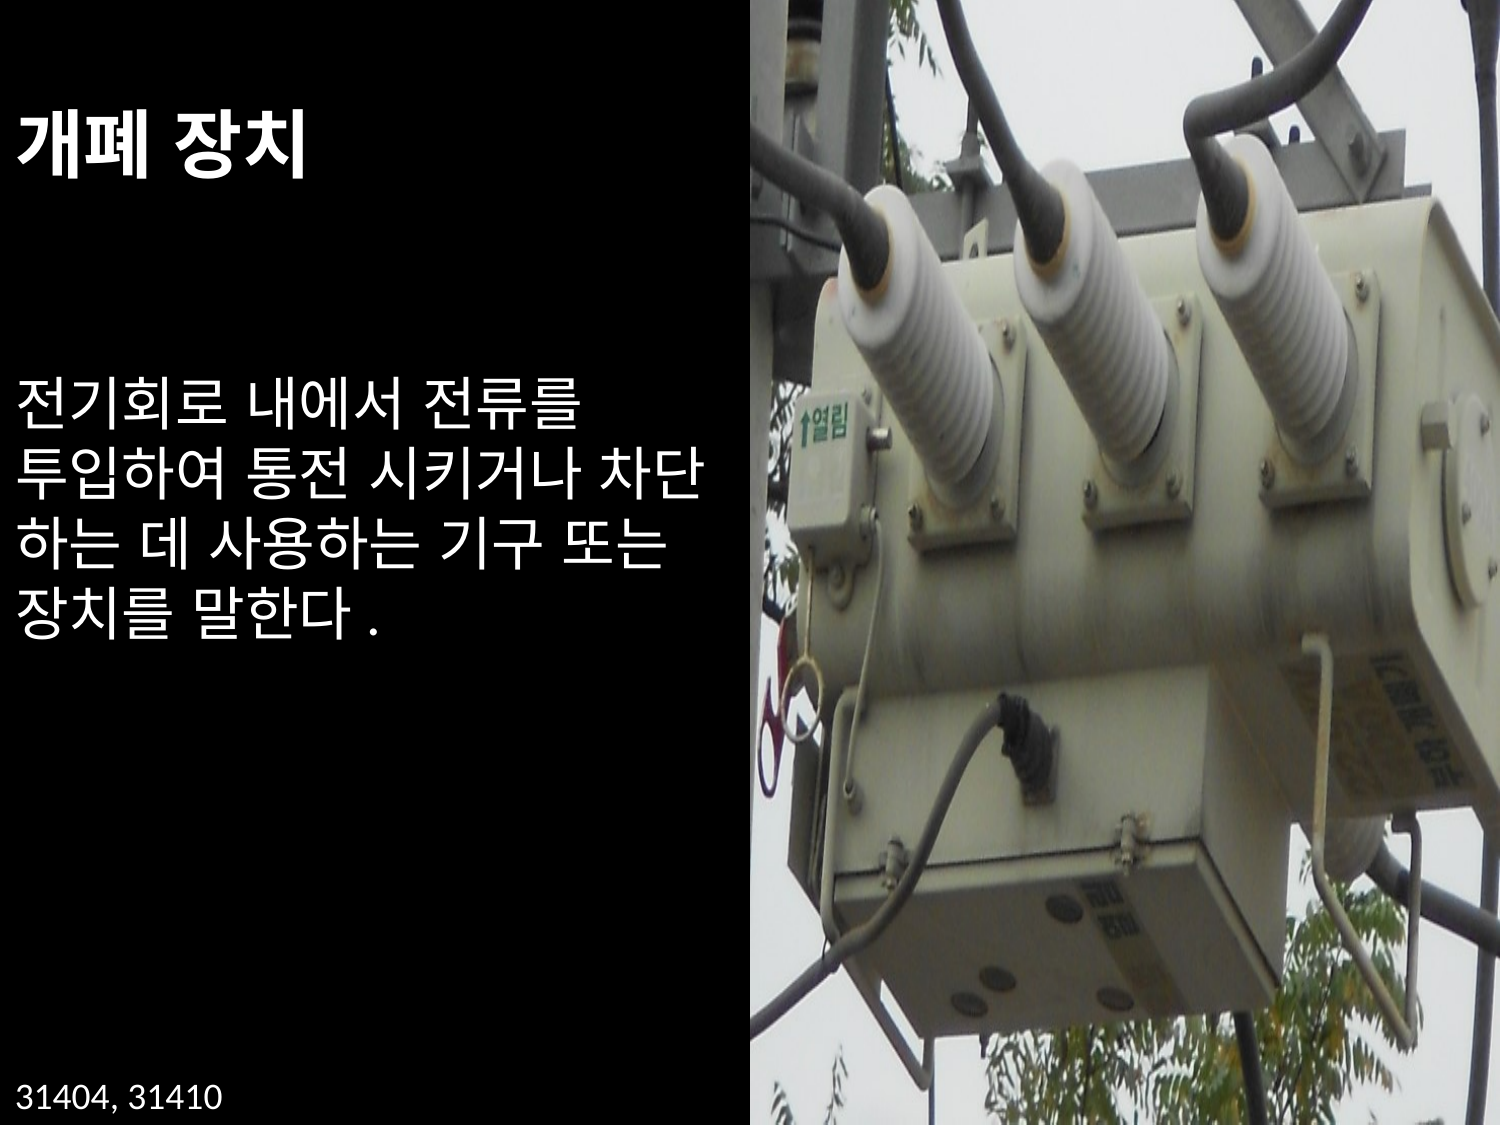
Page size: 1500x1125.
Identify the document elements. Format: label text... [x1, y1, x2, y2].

picture [749, 0, 1500, 1125]
title 개폐 장치 전기회로 내에서 전류를 투입하여 통전 시키거나 차단 하는 데 사용하는 기구 또는 장치를 말한다. [0, 0, 747, 1125]
text_box 31404, 31410 [0, 1064, 308, 1125]
